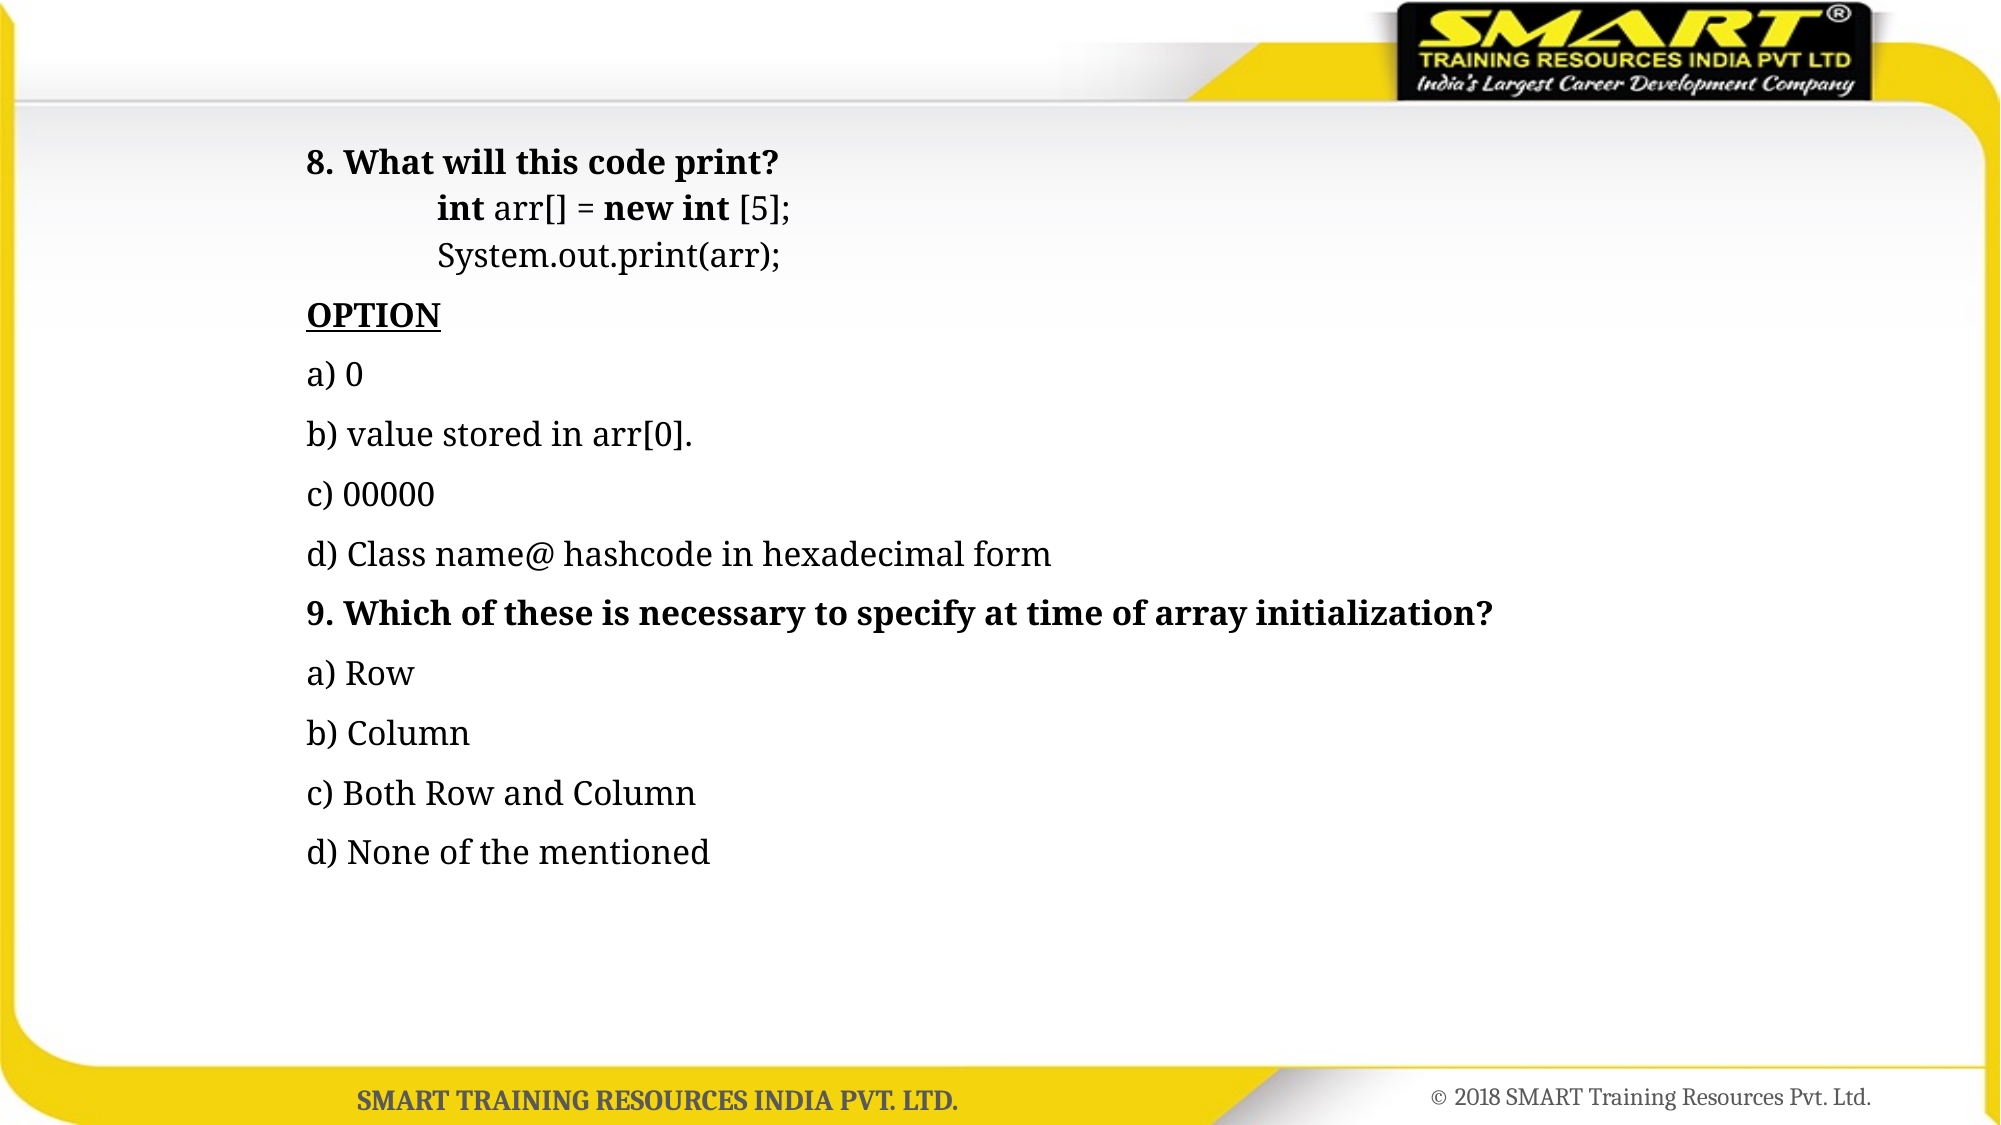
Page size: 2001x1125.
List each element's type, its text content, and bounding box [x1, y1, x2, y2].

picture [0, 0, 2000, 1125]
list 8. What will this code print? int arr[] = new int [5]; System.out.print(arr); OPTION a) 0 b) value stored in arr[0]. c) 00000 d) Class name@ hashcode in hexadecimal form 9. Which of these is necessary to specify at time of array initialization? a) Row b) Column c) Both Row and Column d) None of the mentioned [291, 113, 1675, 980]
